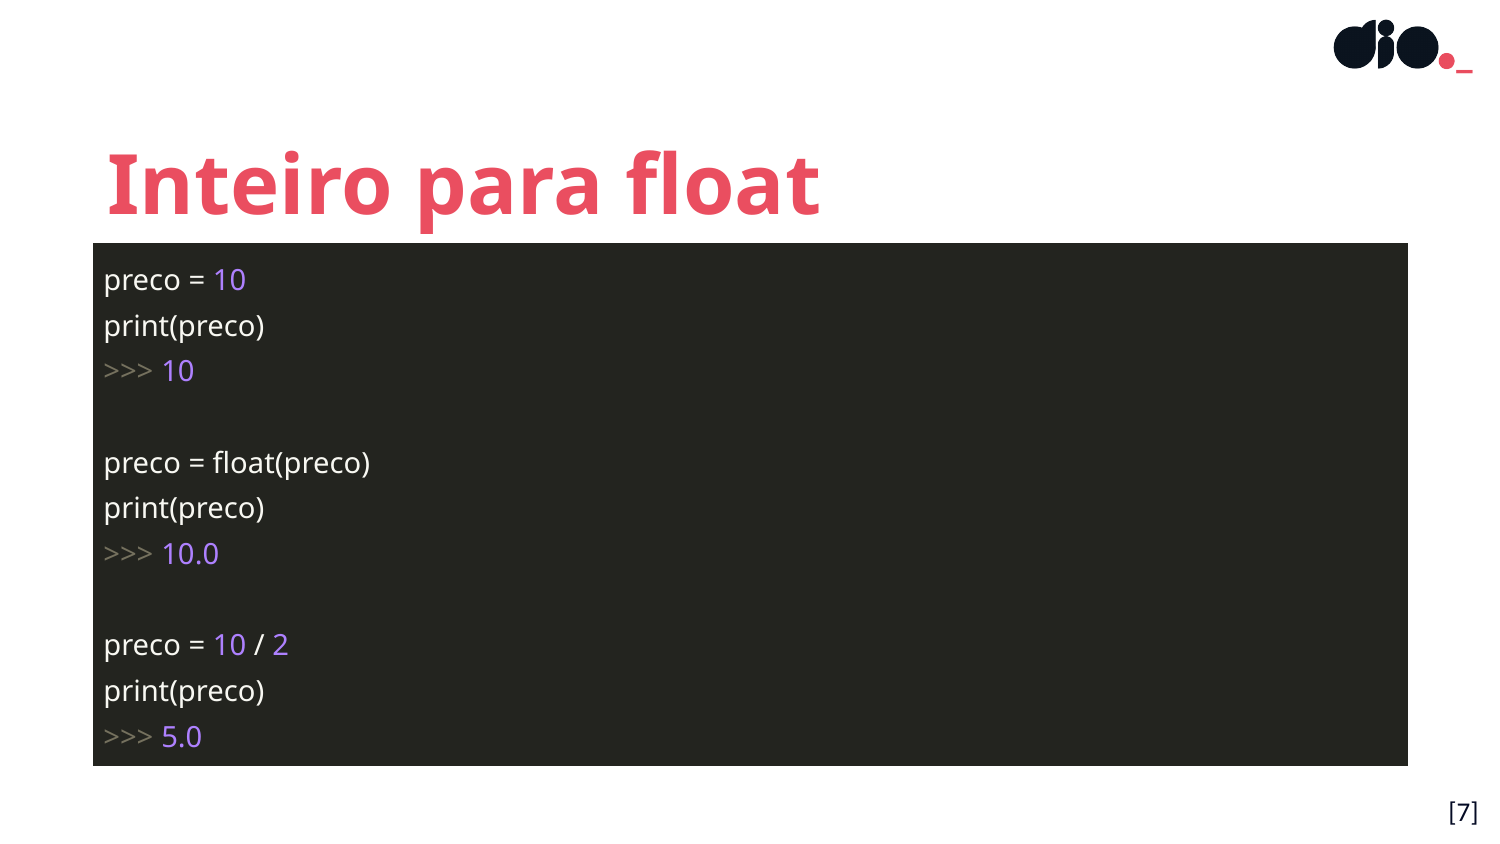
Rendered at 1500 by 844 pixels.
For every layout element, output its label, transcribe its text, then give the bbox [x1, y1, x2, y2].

slide_number [7] [1403, 779, 1494, 844]
text_box Inteiro para float [92, 104, 1408, 243]
picture [1333, 19, 1473, 74]
table_header preco = 10 print(preco) >>> 10 preco = float(preco) print(preco) >>> 10.0 preco = 10 / 2 print(preco) >>> 5.0 [93, 243, 1408, 766]
